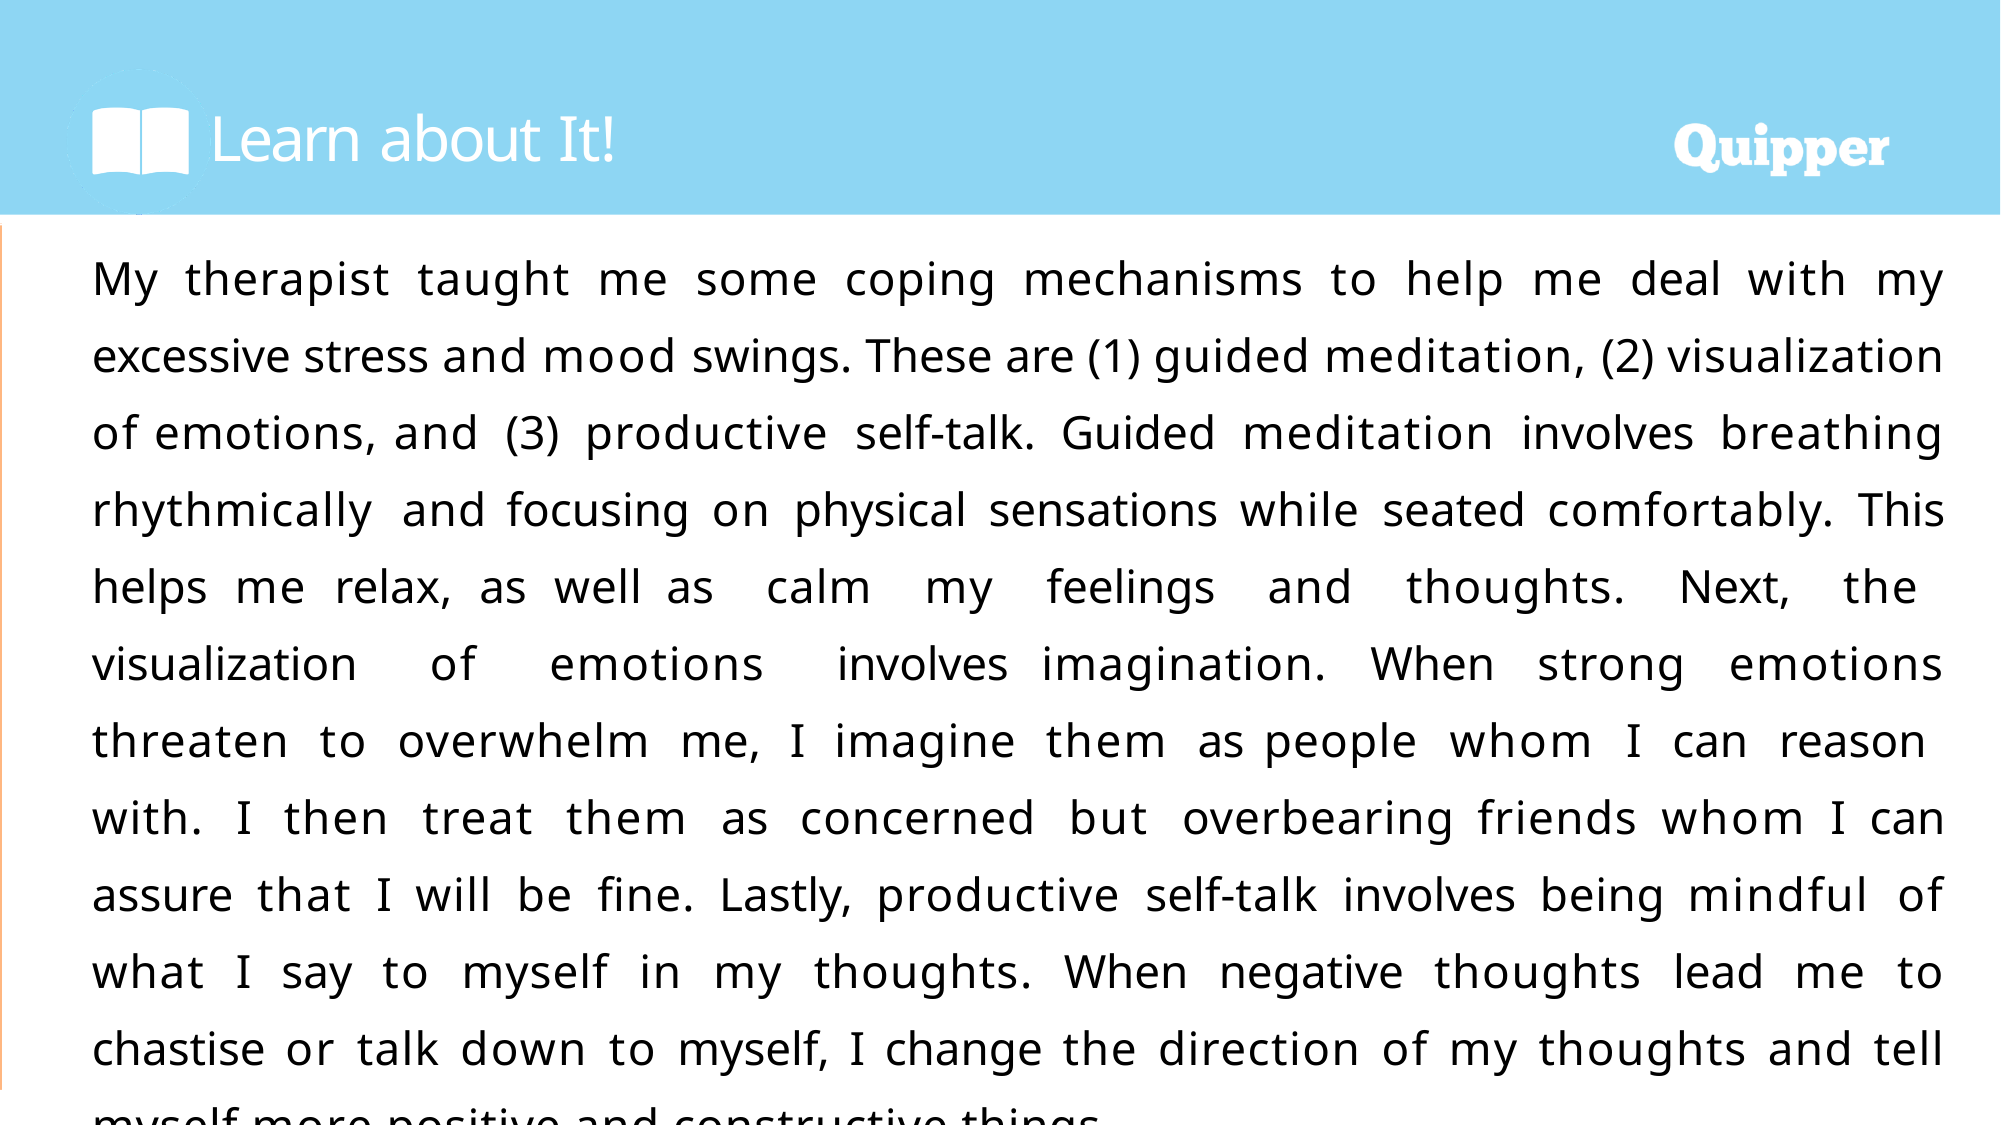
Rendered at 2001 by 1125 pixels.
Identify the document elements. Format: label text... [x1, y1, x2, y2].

picture [61, 61, 213, 221]
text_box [0, 223, 1959, 1093]
title Learn about It! [207, 97, 674, 220]
text_box My therapist taught me some coping mechanisms to help me deal with my excessive stress and mood swings. These are (1) guided meditation, (2) visualization of emotions, and (3) productive self-talk. Guided meditation involves breathing rhythmically and focusing on physical sensations while seated comfortably. This helps me relax, as well as calm my feelings and thoughts. Next, the visualization of emotions involves imagination. When strong emotions threaten to overwhelm me, I imagine them as people whom I can reason with. I then treat them as concerned but overbearing friends whom I can assure that I will be fine. Lastly, productive self-talk involves being mindful of what I say to myself in my thoughts. When negative thoughts lead me to chastise or talk down to myself, I change the direction of my thoughts and tell myself more positive and constructive things. [89, 1104, 1947, 1125]
picture [1673, 121, 1890, 177]
